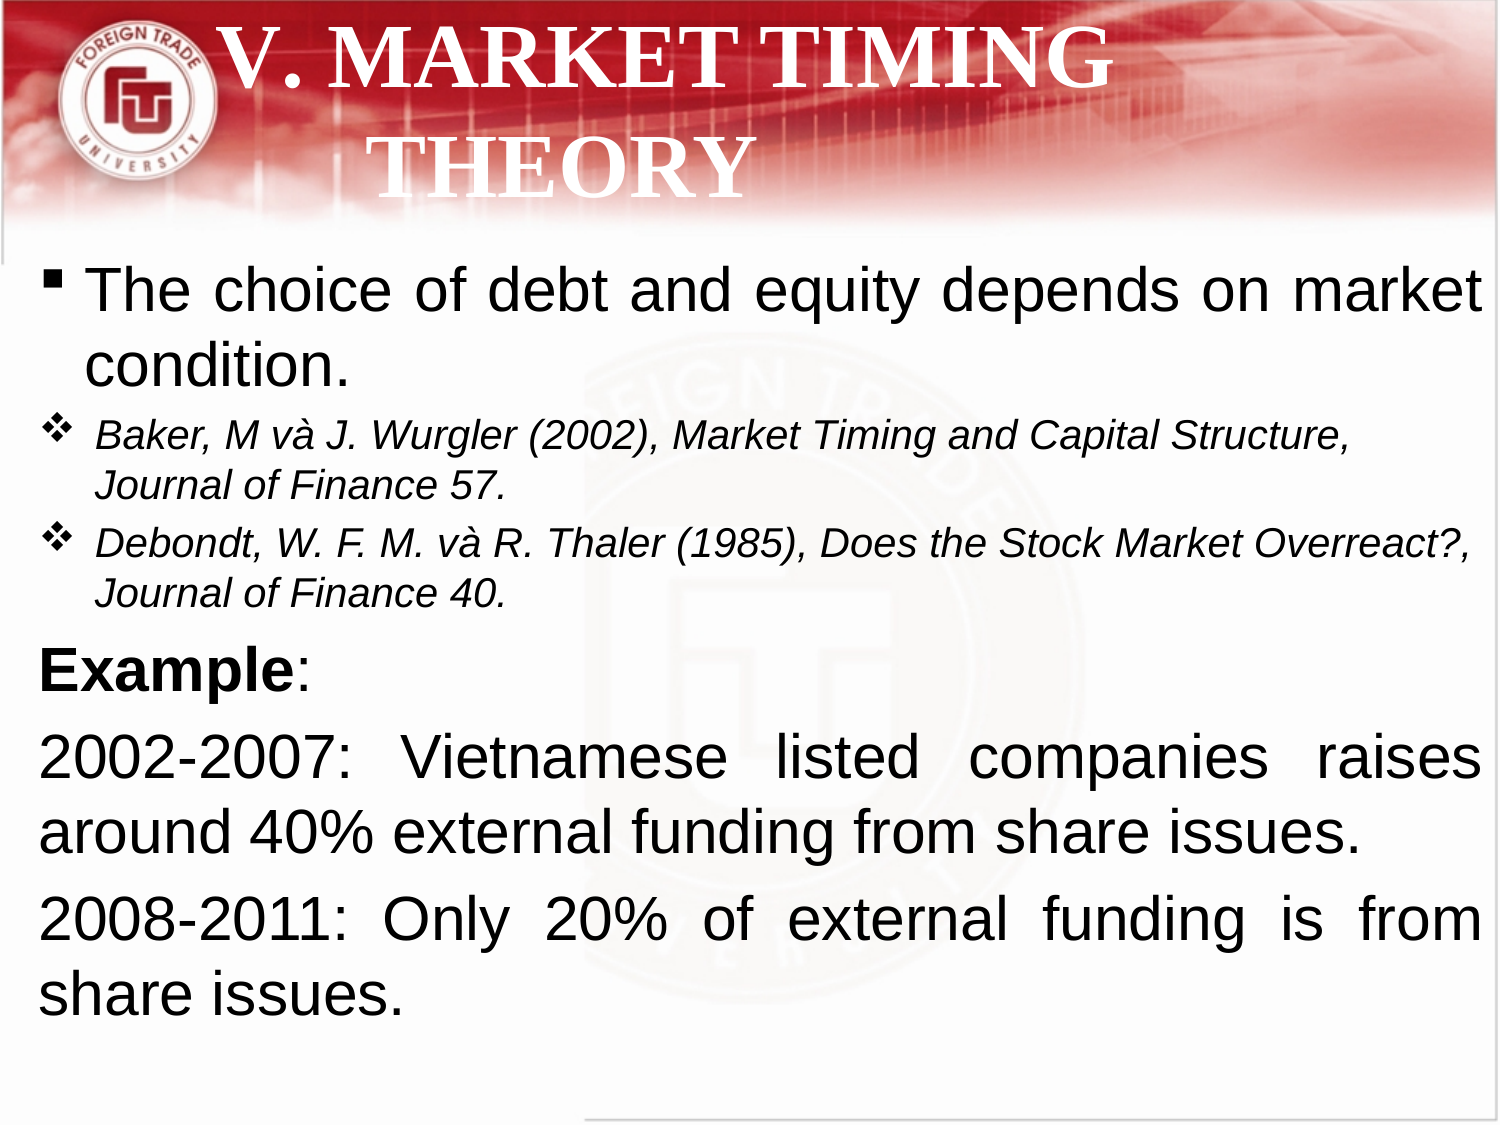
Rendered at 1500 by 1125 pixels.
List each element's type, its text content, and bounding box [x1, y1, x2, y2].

picture [0, 0, 1500, 1125]
title V. MARKET TIMING THEORY [199, 23, 1500, 188]
list The choice of debt and equity depends on market condition. Baker, M và J. Wurgler (2002), Market Timing and Capital Structure, Journal of Finance 57. Debondt, W. F. M. và R. Thaler (1985), Does the Stock Market Overreact?, Journal of Finance 40. Example: 2002-2007: Vietnamese listed companies raises around 40% external funding from share issues. 2008-2011: Only 20% of external funding is from share issues. [23, 241, 1500, 1013]
